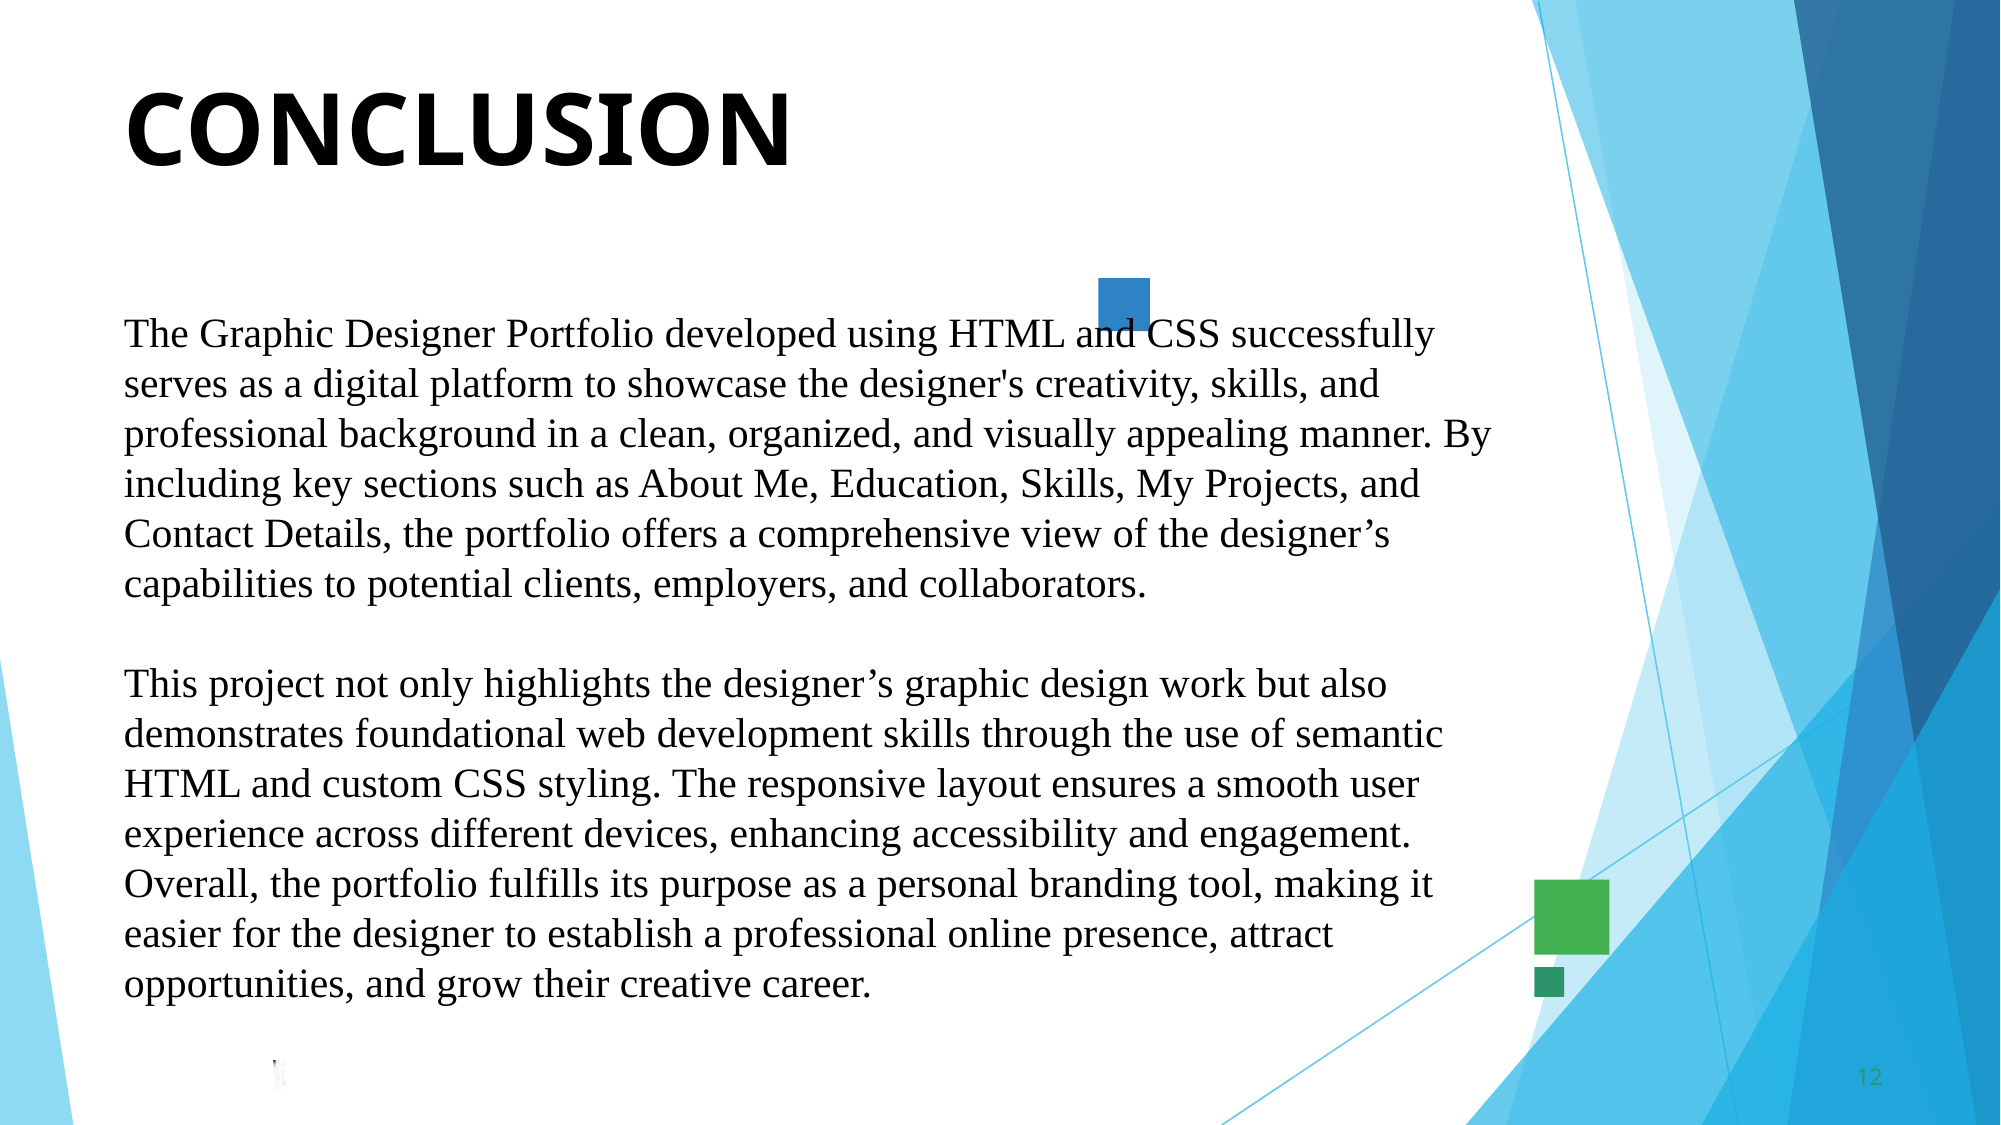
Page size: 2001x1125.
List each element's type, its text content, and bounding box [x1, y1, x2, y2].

title CONCLUSION The Graphic Designer Portfolio developed using HTML and CSS successfully serves as a digital platform to showcase the designer's creativity, skills, and professional background in a clean, organized, and visually appealing manner. By including key sections such as About Me, Education, Skills, My Projects, and Contact Details, the portfolio offers a comprehensive view of the designer’s capabilities to potential clients, employers, and collaborators. This project not only highlights the designer’s graphic design work but also demonstrates foundational web development skills through the use of semantic HTML and custom CSS styling. The responsive layout ensures a smooth user experience across different devices, enhancing accessibility and engagement. Overall, the portfolio fulfills its purpose as a personal branding tool, making it easier for the designer to establish a professional online presence, attract opportunities, and grow their creative career. [123, 63, 1535, 1056]
text_box 12 [1849, 1061, 1888, 1095]
text_box [1535, 967, 1565, 997]
picture [273, 1060, 287, 1091]
text_box [1535, 879, 1610, 955]
